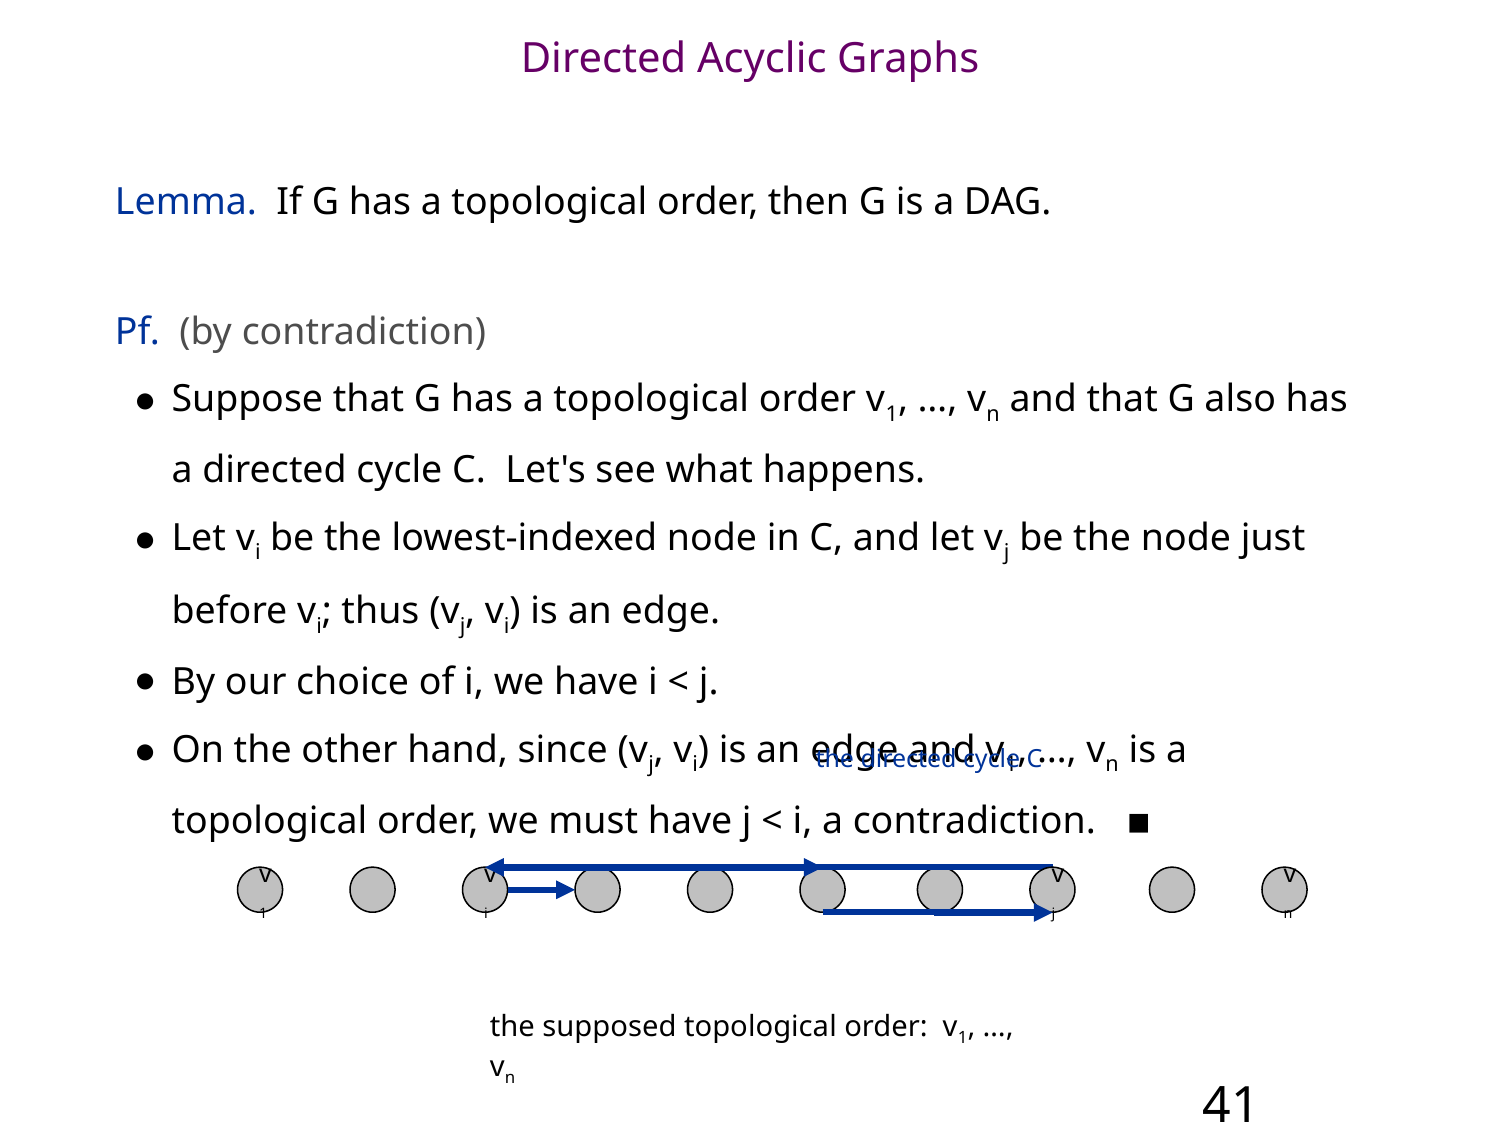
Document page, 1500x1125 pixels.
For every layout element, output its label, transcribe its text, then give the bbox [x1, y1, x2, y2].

list Lemma. If G has a topological order, then G is a DAG. Pf. (by contradiction) Suppose that G has a topological order v1, …, vn and that G also has a directed cycle C. Let's see what happens. Let vi be the lowest-indexed node in C, and let vj be the node just before vi; thus (vj, vi) is an edge. By our choice of i, we have i < j. On the other hand, since (vj, vi) is an edge and v1, …, vn is a topological order, we must have j < i, a contradiction. ▪ [99, 149, 1388, 1038]
text_box [687, 878, 733, 913]
title Directed Acyclic Graphs [0, 24, 1500, 100]
text_box vi [462, 867, 508, 913]
text_box [350, 867, 396, 913]
text_box v1 [237, 867, 283, 913]
text_box the directed cycle C [800, 735, 1062, 781]
text_box [917, 877, 963, 909]
text_box [1149, 867, 1195, 913]
text_box the supposed topological order: v1, …, vn [474, 999, 1049, 1095]
text_box [575, 877, 621, 913]
text_box vn [1262, 867, 1308, 913]
slide_number ‹#› [1187, 1087, 1500, 1125]
text_box [800, 877, 846, 913]
text_box vj [1029, 867, 1075, 913]
